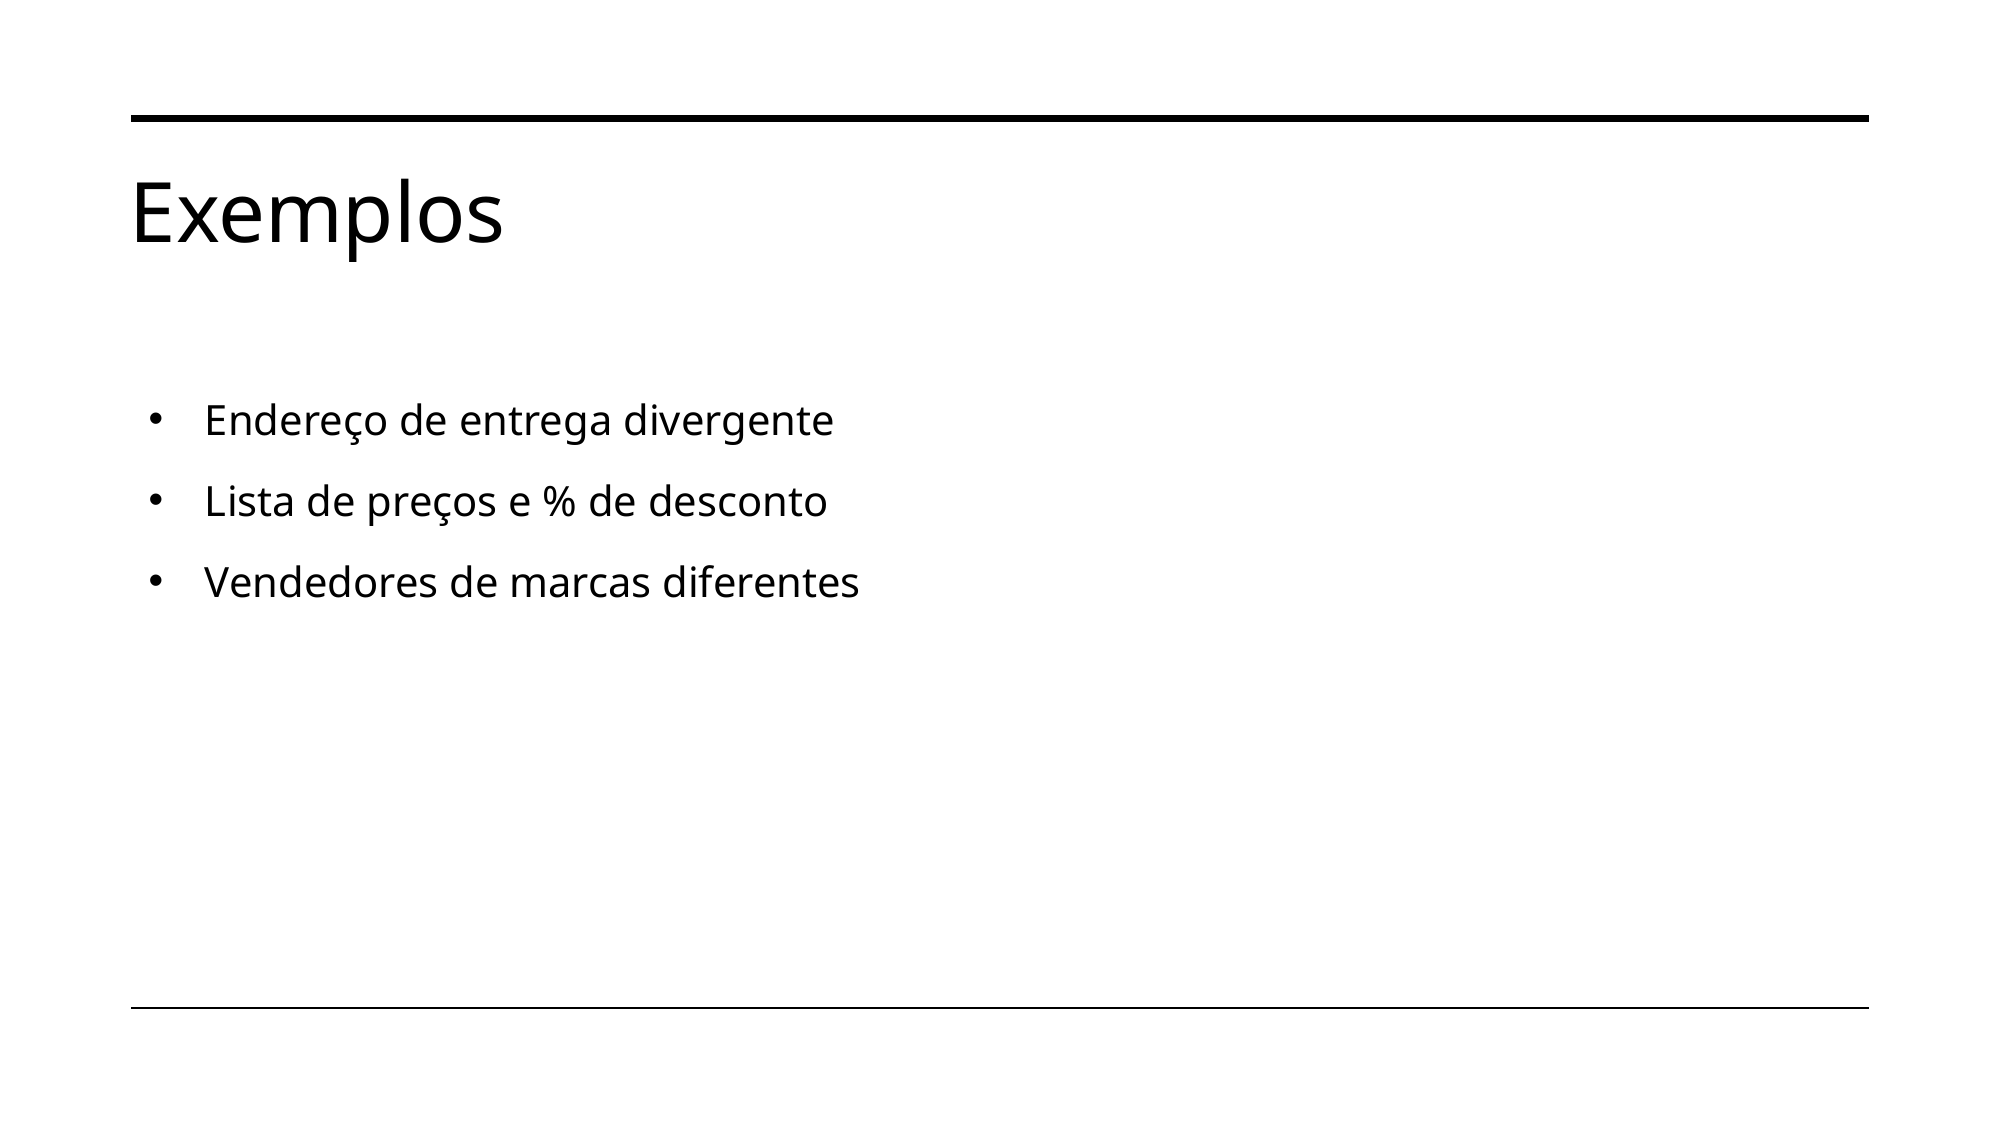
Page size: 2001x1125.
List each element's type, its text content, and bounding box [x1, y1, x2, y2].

list Endereço de entrega divergente Lista de preços e % de desconto Vendedores de marcas diferentes [114, 376, 1869, 973]
title Exemplos [114, 151, 1869, 376]
